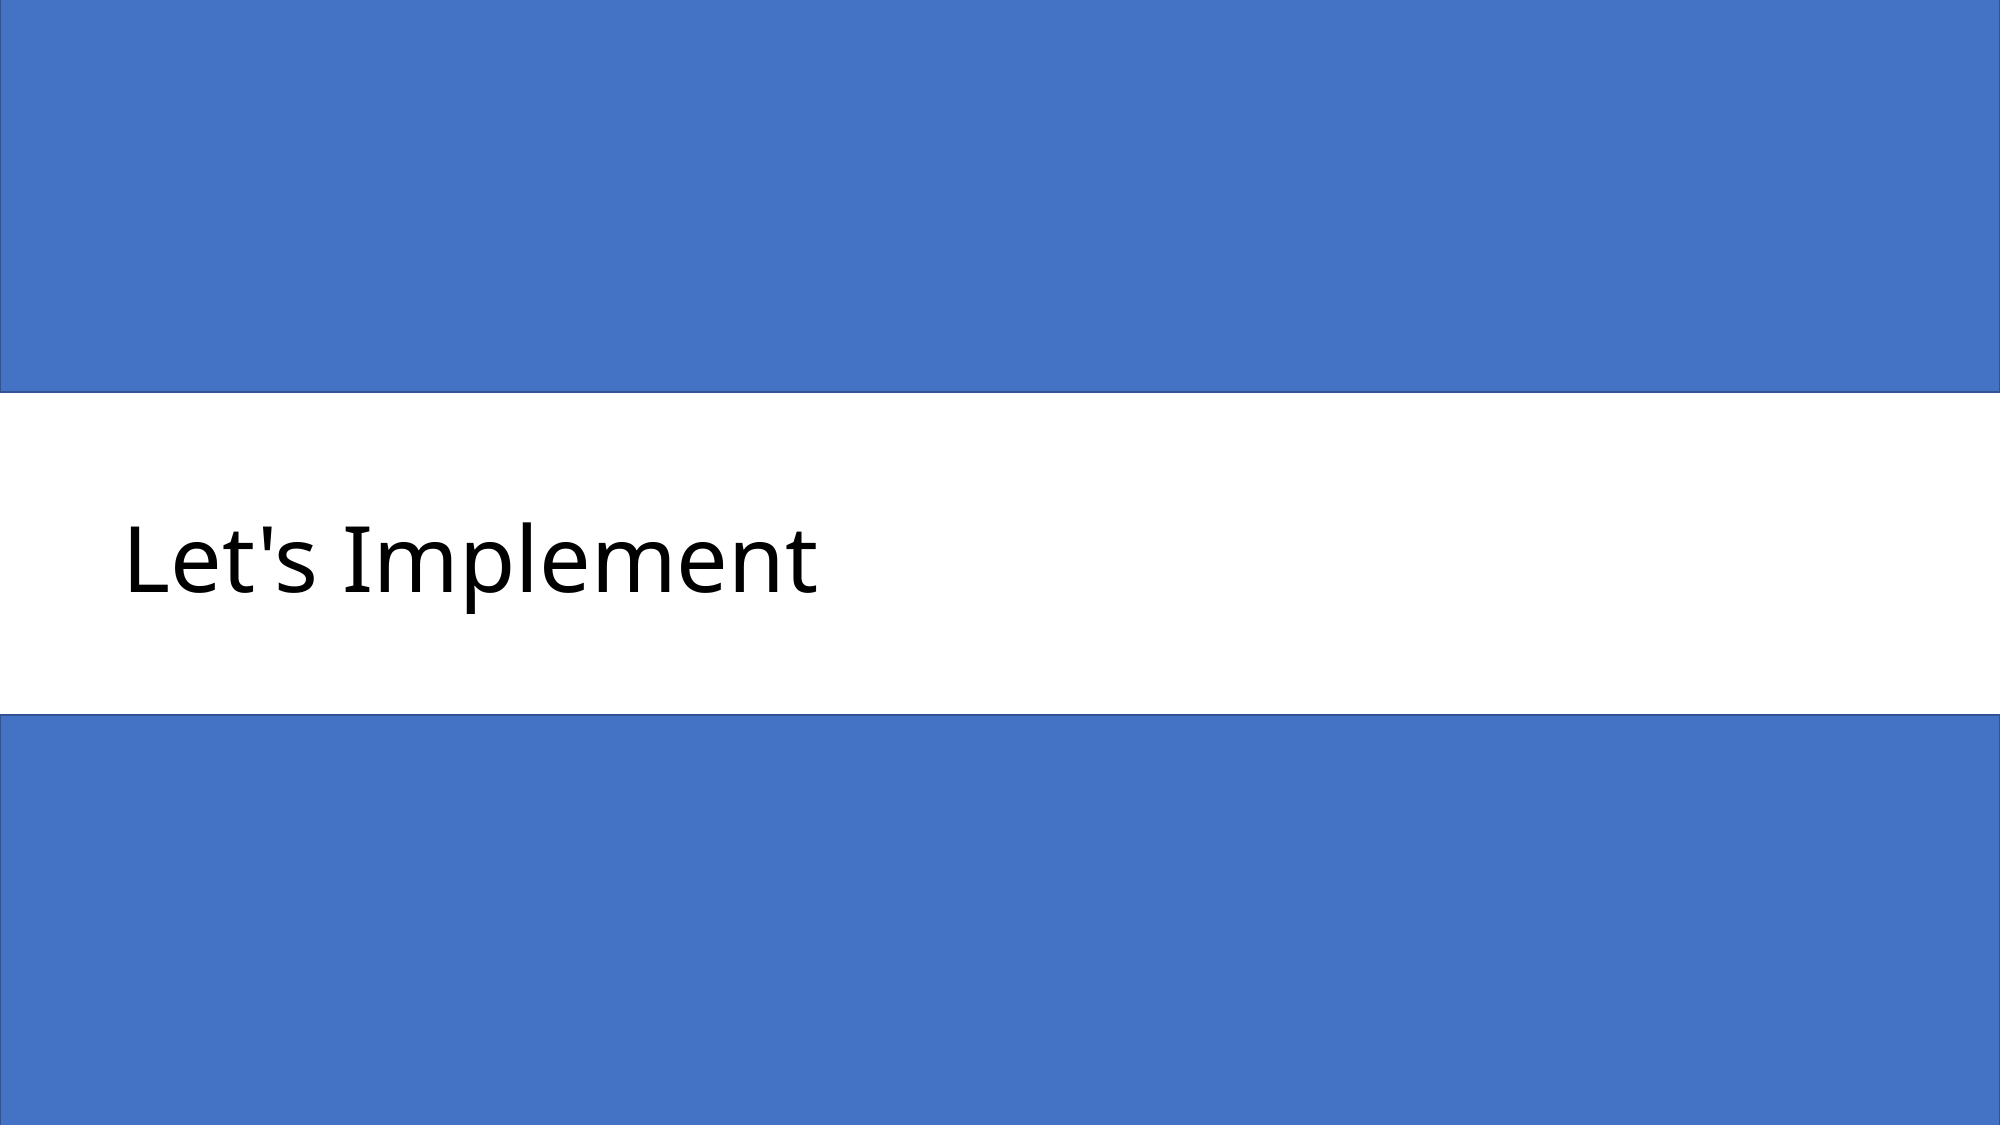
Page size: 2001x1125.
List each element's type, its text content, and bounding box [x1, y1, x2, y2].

title Let's Implement [107, 453, 1154, 672]
text_box [0, 0, 2000, 393]
text_box [0, 714, 2000, 1125]
